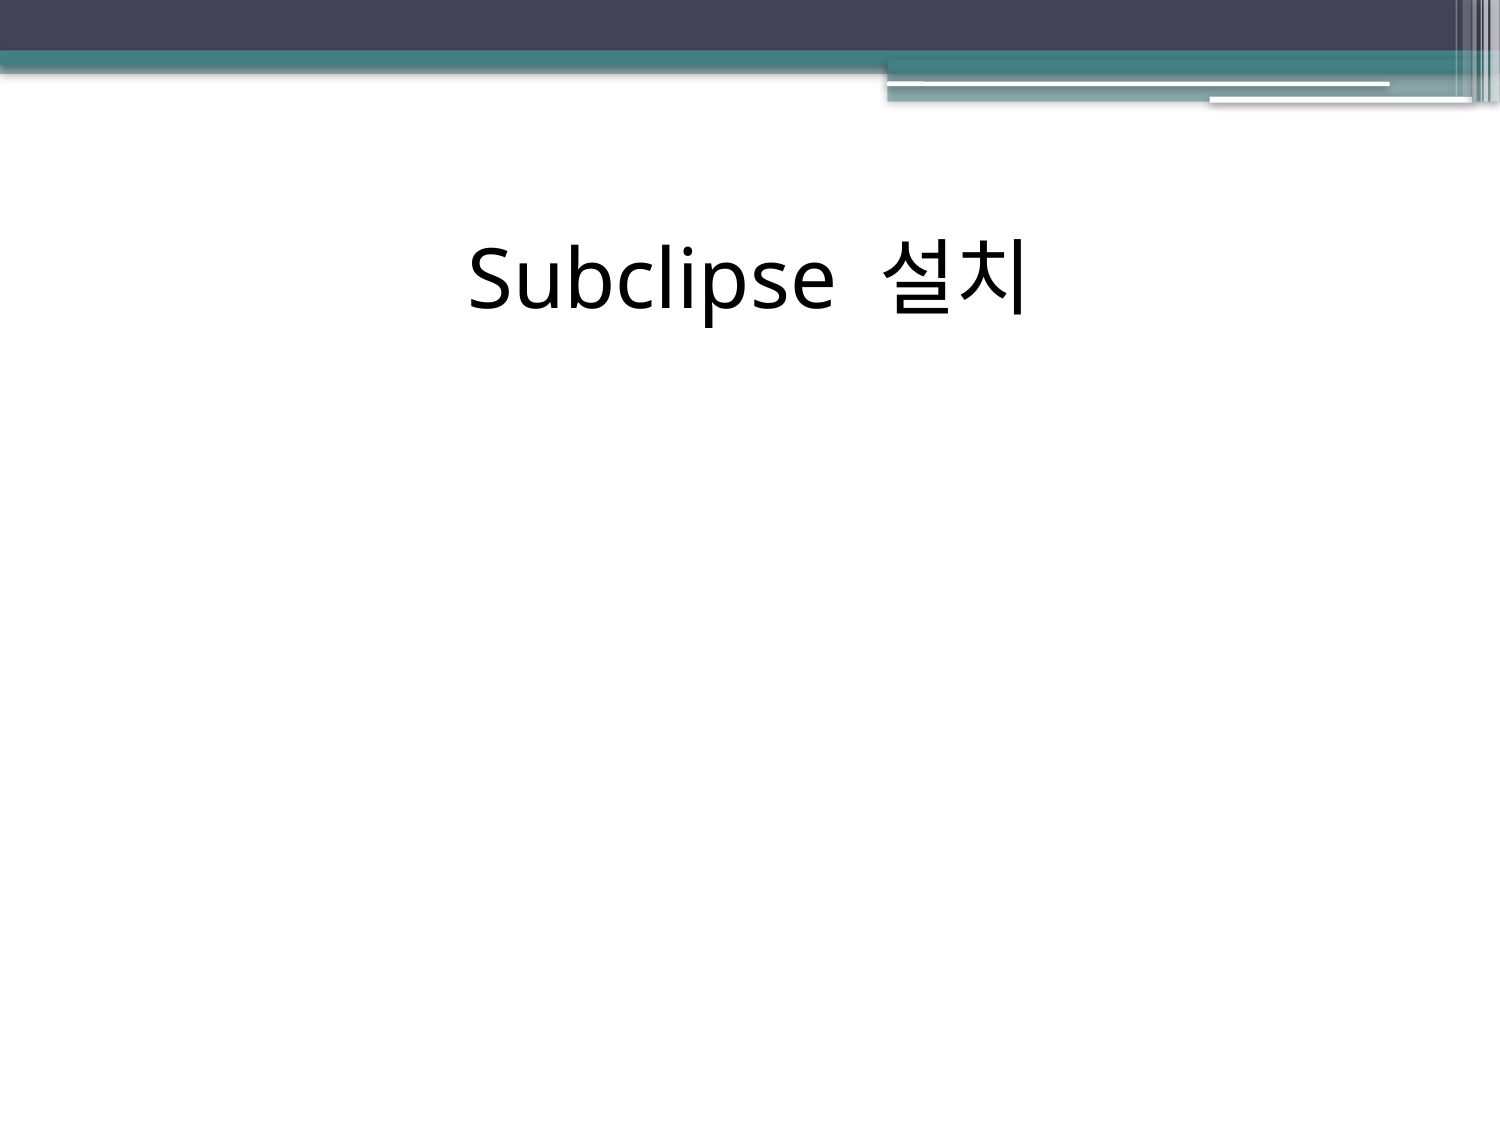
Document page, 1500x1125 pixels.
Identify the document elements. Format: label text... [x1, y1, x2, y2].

title Subclipse 설치 [75, 187, 1425, 363]
